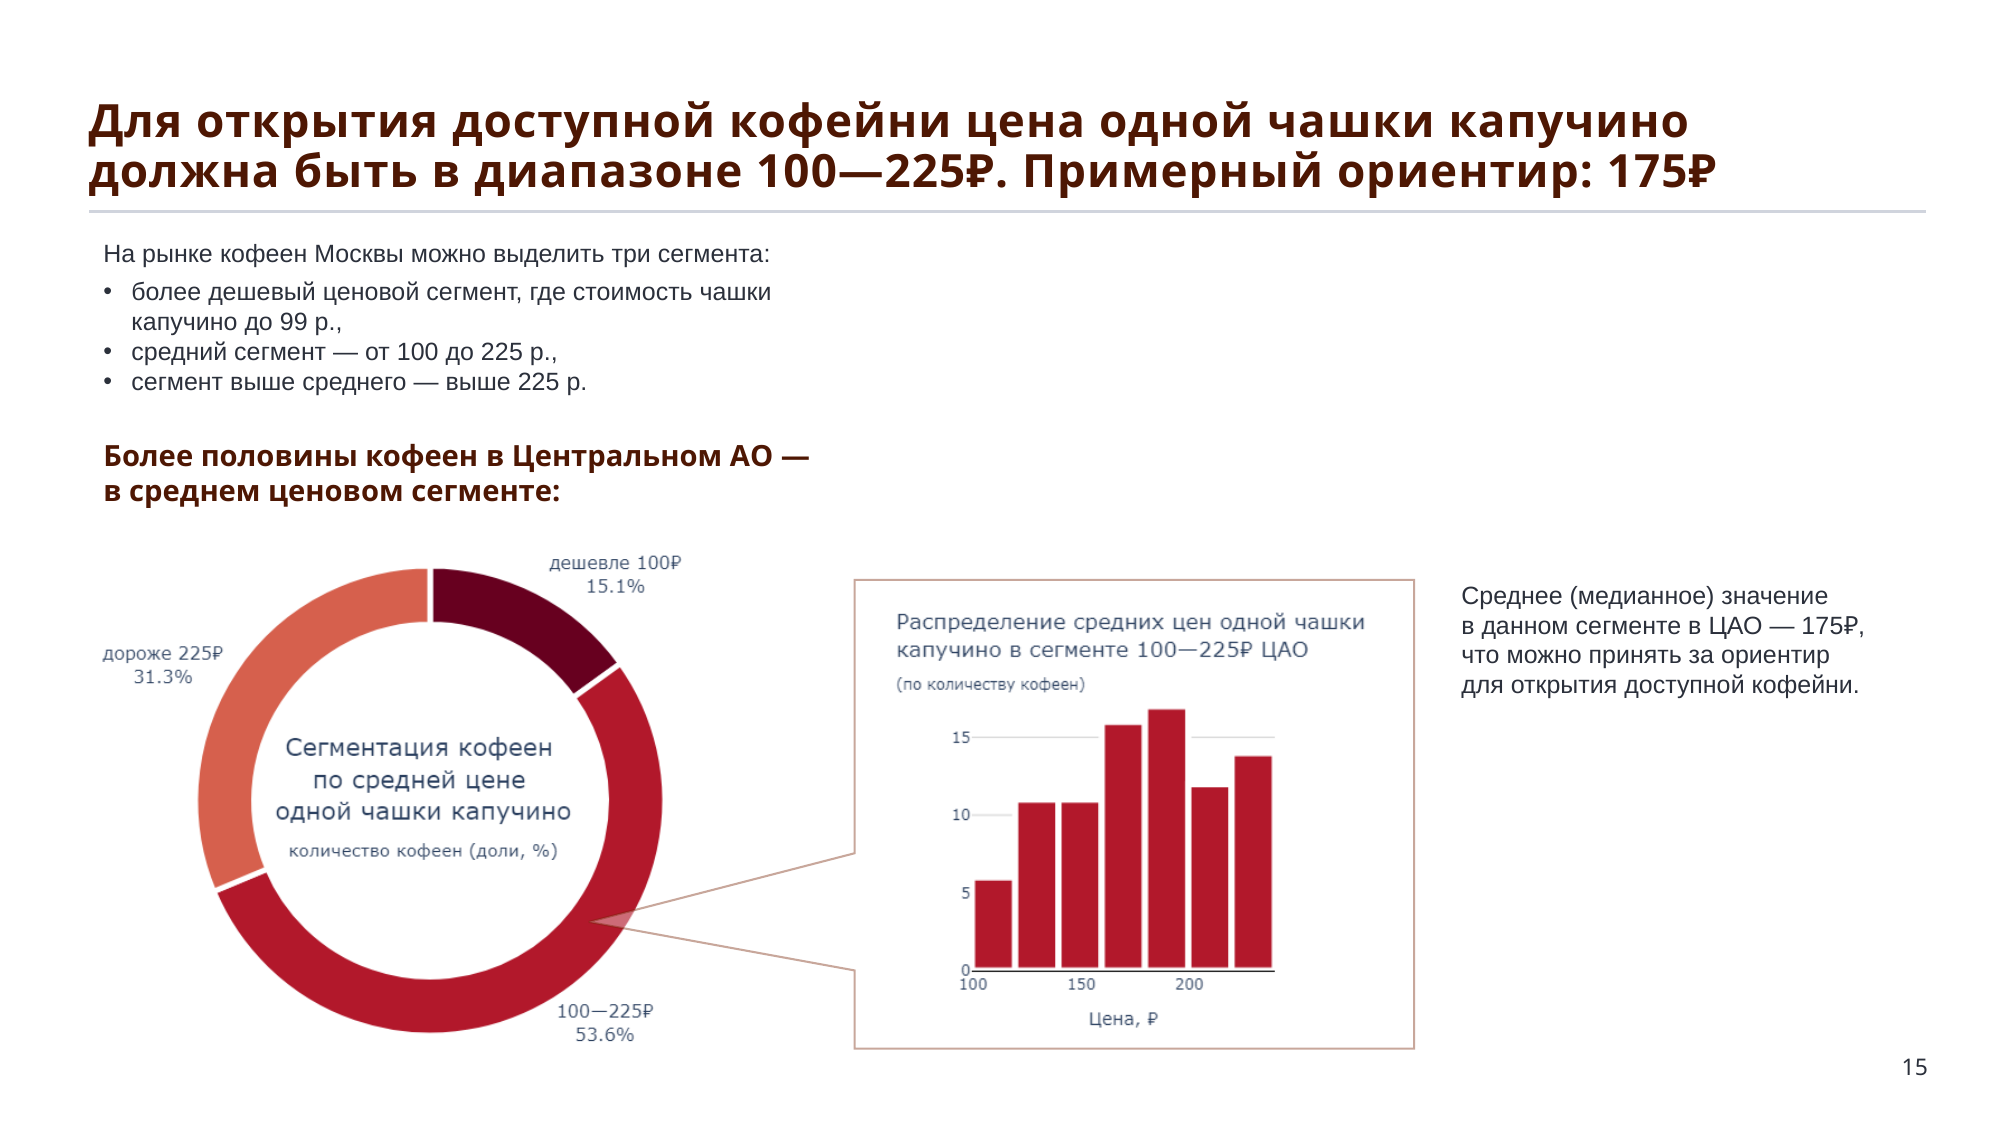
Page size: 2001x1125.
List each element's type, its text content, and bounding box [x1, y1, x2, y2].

picture [88, 454, 759, 1125]
title Для открытия доступной кофейни цена одной чашки капучино должна быть в диапазоне 100—225₽. Примерный ориентир: 175₽ [88, 90, 1852, 206]
text_box На рынке кофеен Москвы можно выделить три сегмента: более дешевый ценовой сегмент, где стоимость чашки капучино до 99 р., средний сегмент — от 100 до 225 р., сегмент выше среднего — выше 225 р. [87, 229, 813, 404]
slide_number 15 [1842, 1040, 1929, 1097]
text_box [759, 578, 1416, 1050]
picture [871, 603, 1376, 1035]
text_box Среднее (медианное) значение в данном сегменте в ЦАО — 175₽, что можно принять за ориентир для открытия доступной кофейни. [1446, 571, 1918, 707]
text_box Более половины кофеен в Центральном АО — в среднем ценовом сегменте: [87, 429, 907, 514]
